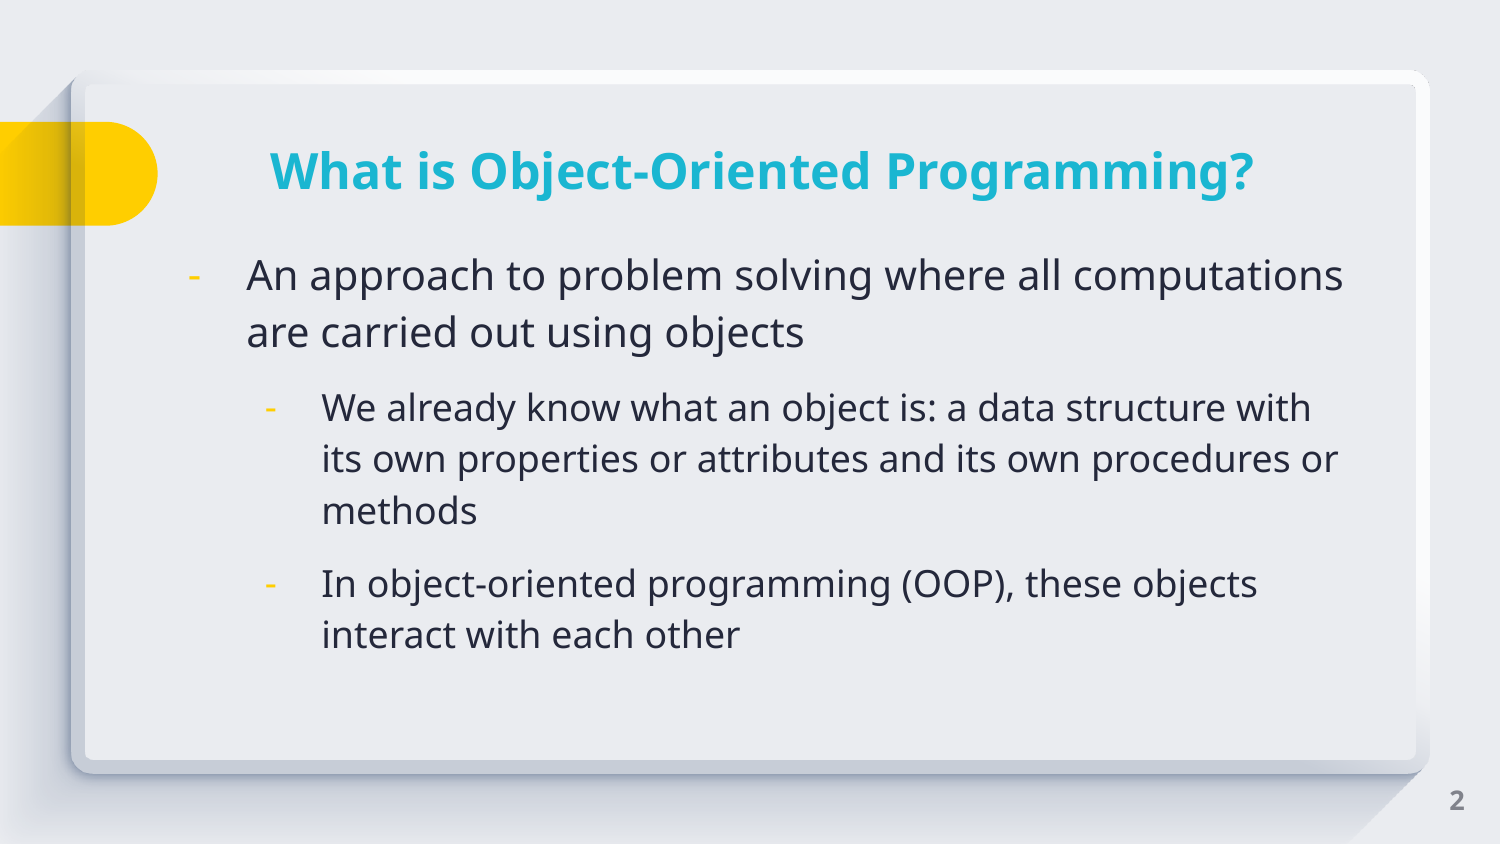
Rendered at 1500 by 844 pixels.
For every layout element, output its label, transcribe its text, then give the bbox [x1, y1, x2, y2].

list An approach to problem solving where all computations are carried out using objects We already know what an object is: a data structure with its own properties or attributes and its own procedures or methods In object-oriented programming (OOP), these objects interact with each other [171, 240, 1354, 694]
title What is Object-Oriented Programming? [171, 121, 1354, 226]
slide_number ‹#› [1414, 759, 1500, 844]
picture [0, 0, 1500, 844]
